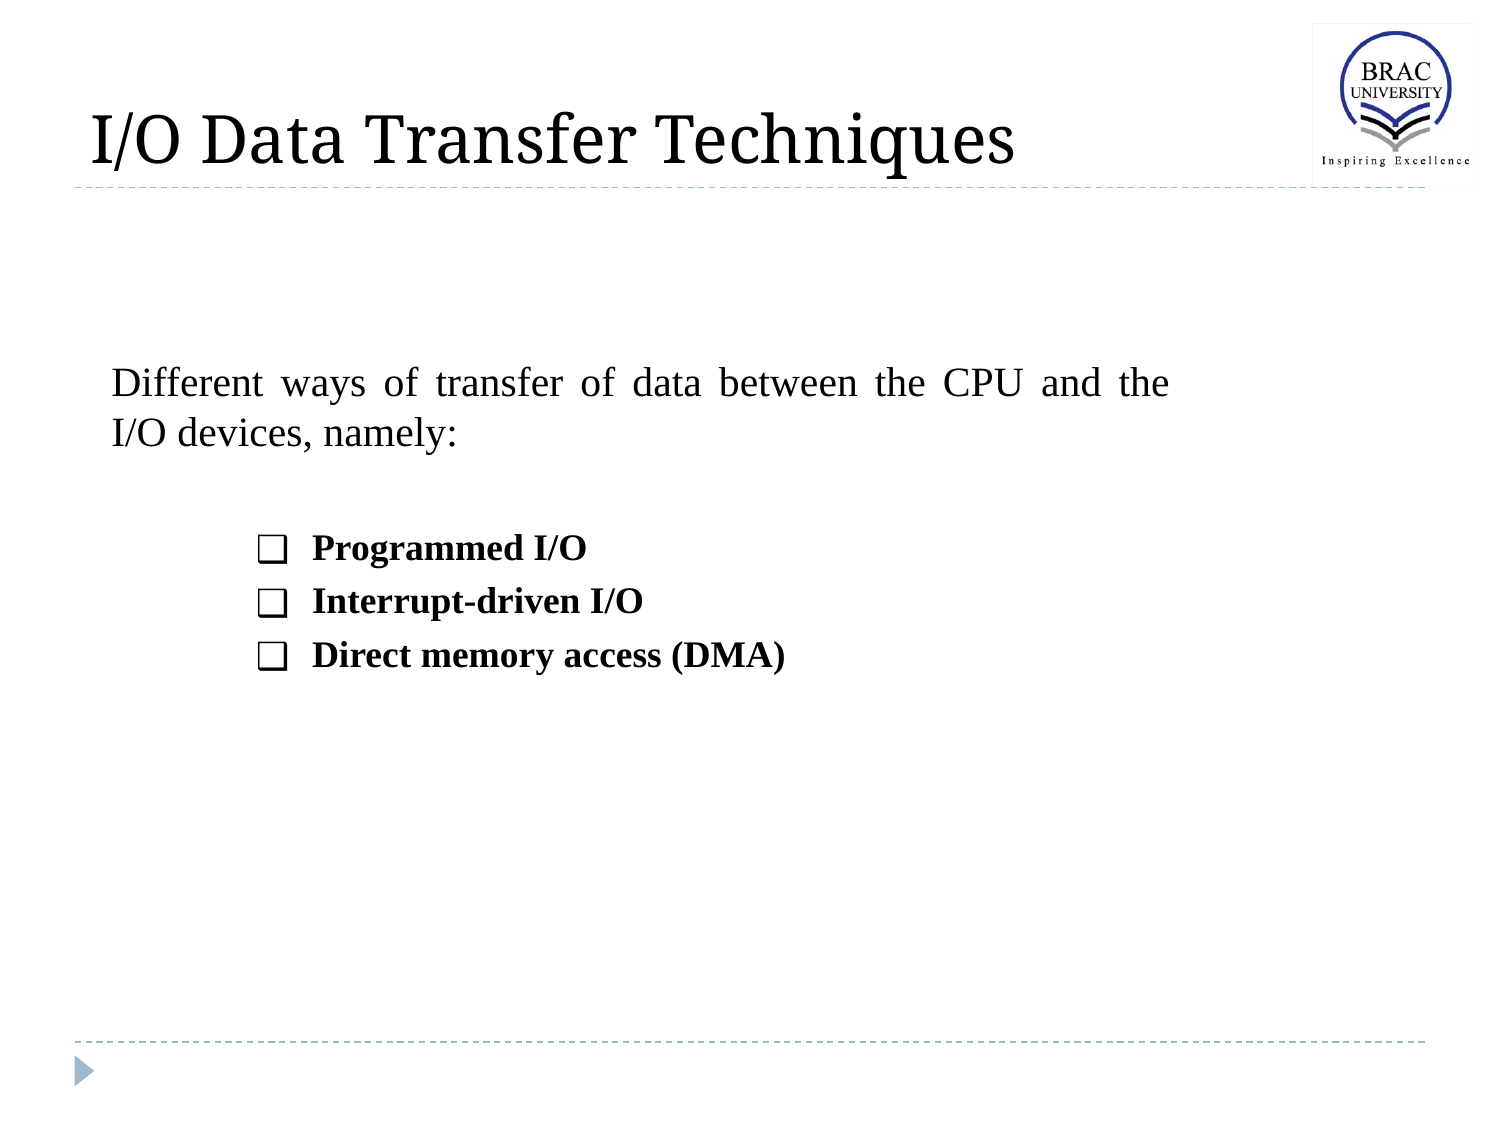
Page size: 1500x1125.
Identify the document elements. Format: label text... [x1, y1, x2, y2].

picture [1312, 23, 1476, 187]
title I/O Data Transfer Techniques [87, 94, 1075, 285]
text_box Different ways of transfer of data between the CPU and the I/O devices, namely: Programmed I/O Interrupt-driven I/O Direct memory access (DMA) [111, 347, 1220, 728]
